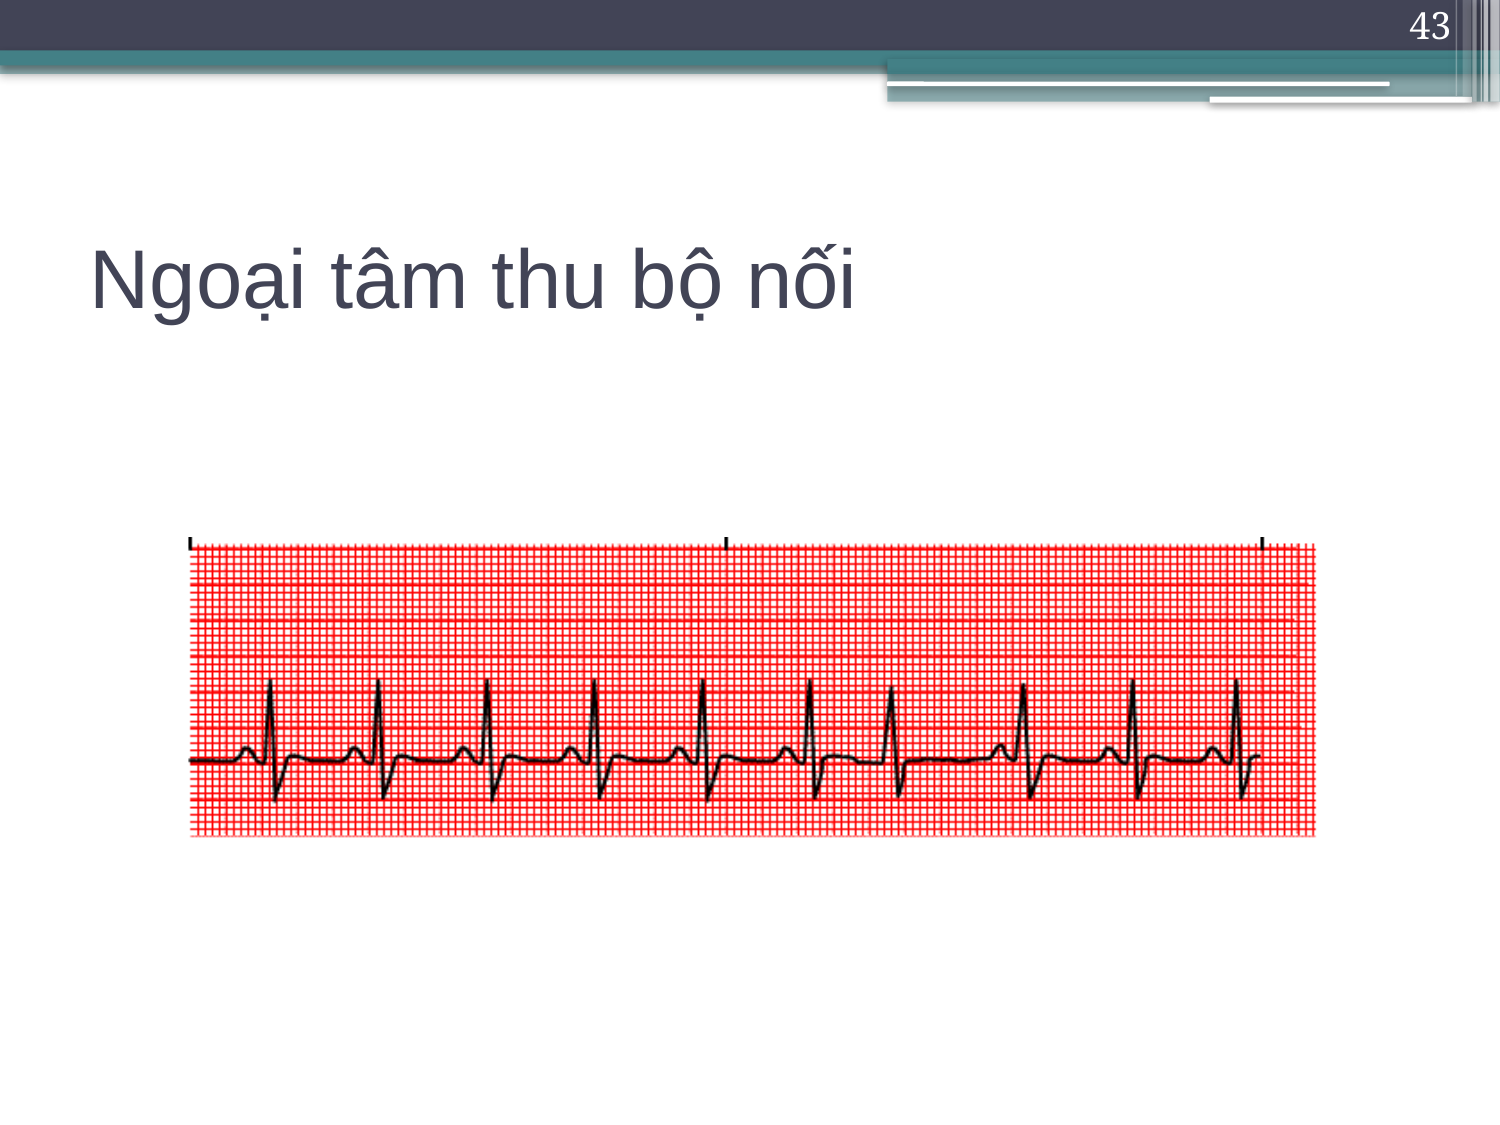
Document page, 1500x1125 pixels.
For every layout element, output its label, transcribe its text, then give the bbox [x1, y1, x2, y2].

picture [187, 537, 1319, 838]
title Ngoại tâm thu bộ nối [75, 187, 1425, 363]
slide_number 43 [1341, 0, 1466, 61]
